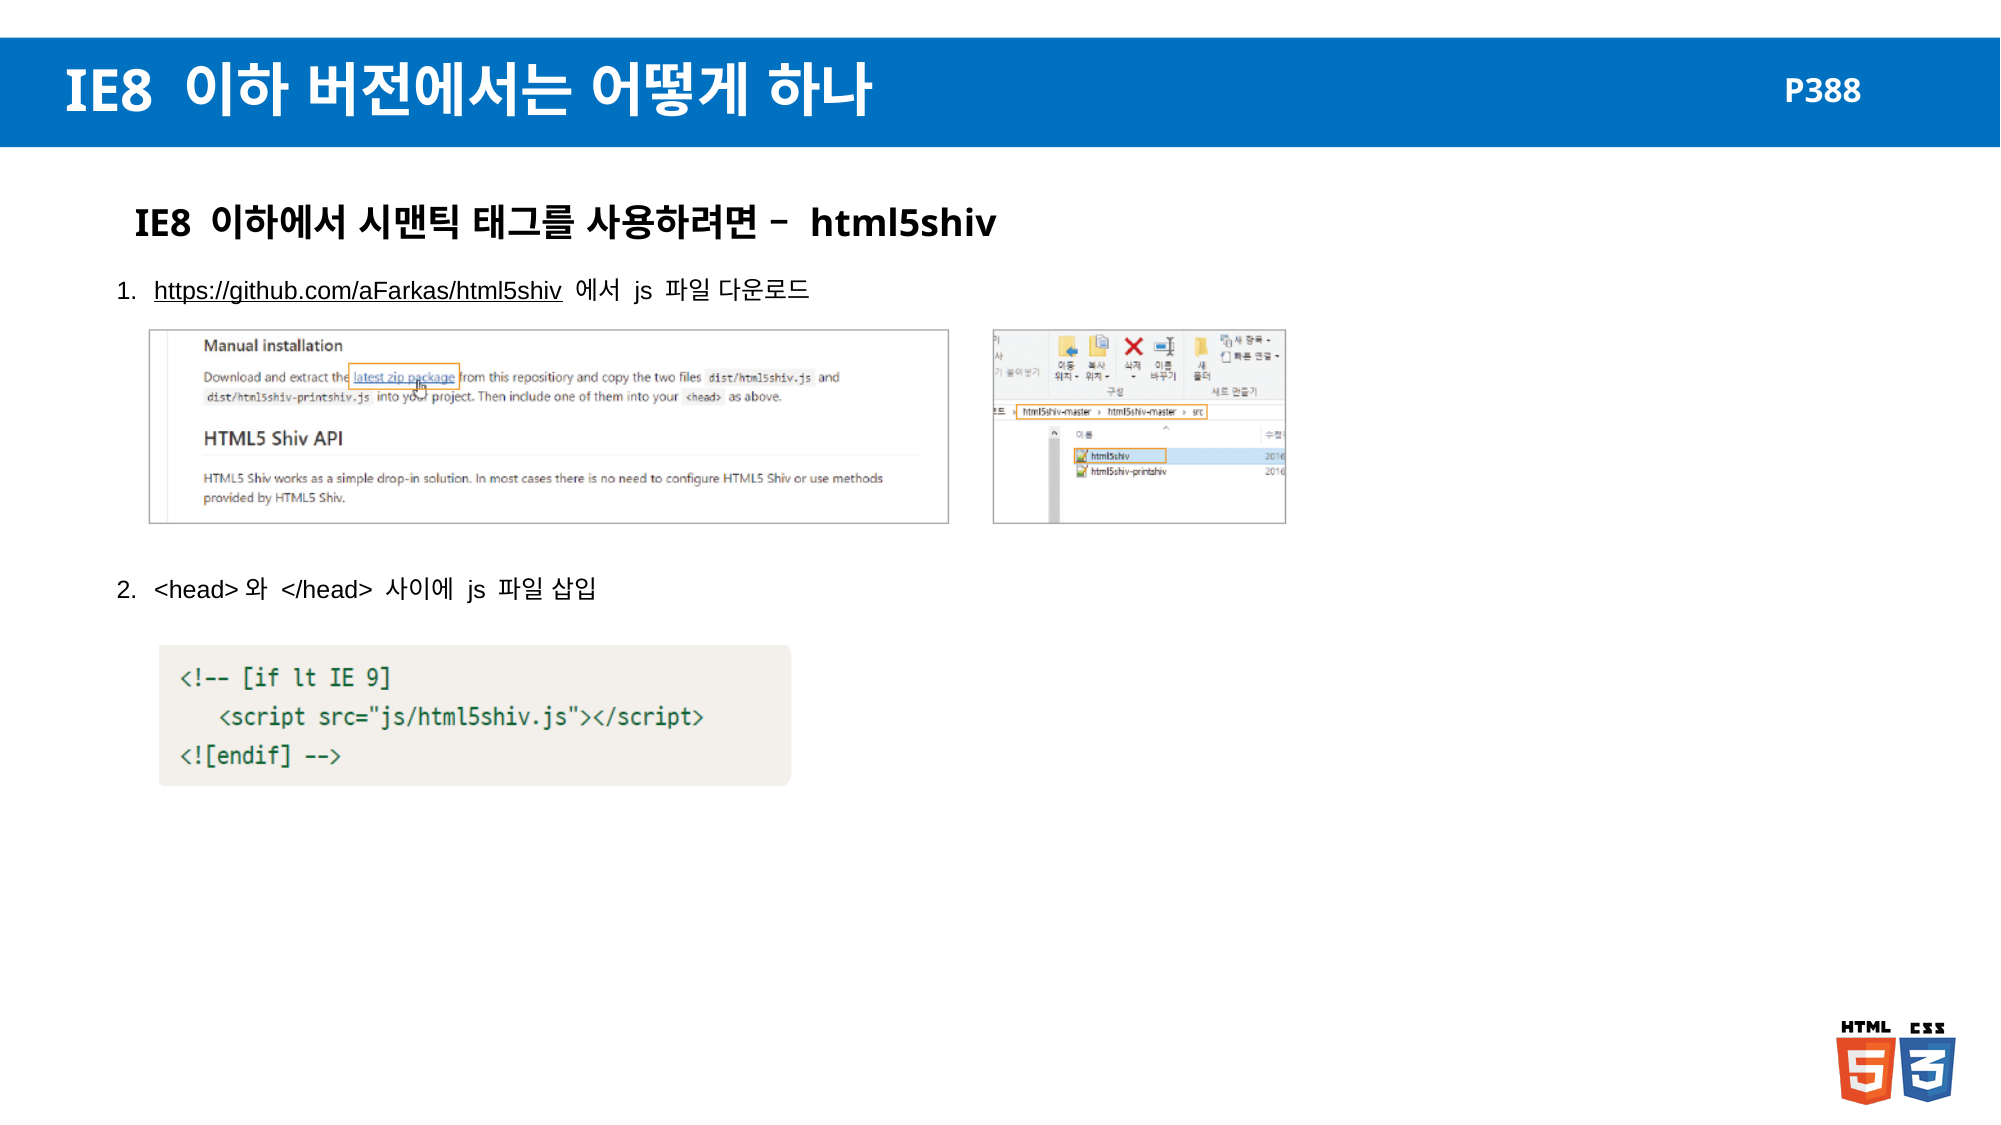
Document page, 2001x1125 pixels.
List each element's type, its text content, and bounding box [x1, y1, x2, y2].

text_box P388 [1769, 62, 1877, 117]
picture [1824, 1019, 1959, 1105]
picture [136, 323, 1303, 537]
title IE8 이하 버전에서는 어떻게 하나 [50, 37, 1542, 148]
picture [159, 645, 810, 786]
text_box IE8 이하에서 시맨틱 태그를 사용하려면 – html5shiv [120, 191, 1012, 251]
text_box https://github.com/aFarkas/html5shiv 에서 js 파일 다운로드 <head>와 </head> 사이에 js 파일 삽입 [101, 251, 1778, 651]
